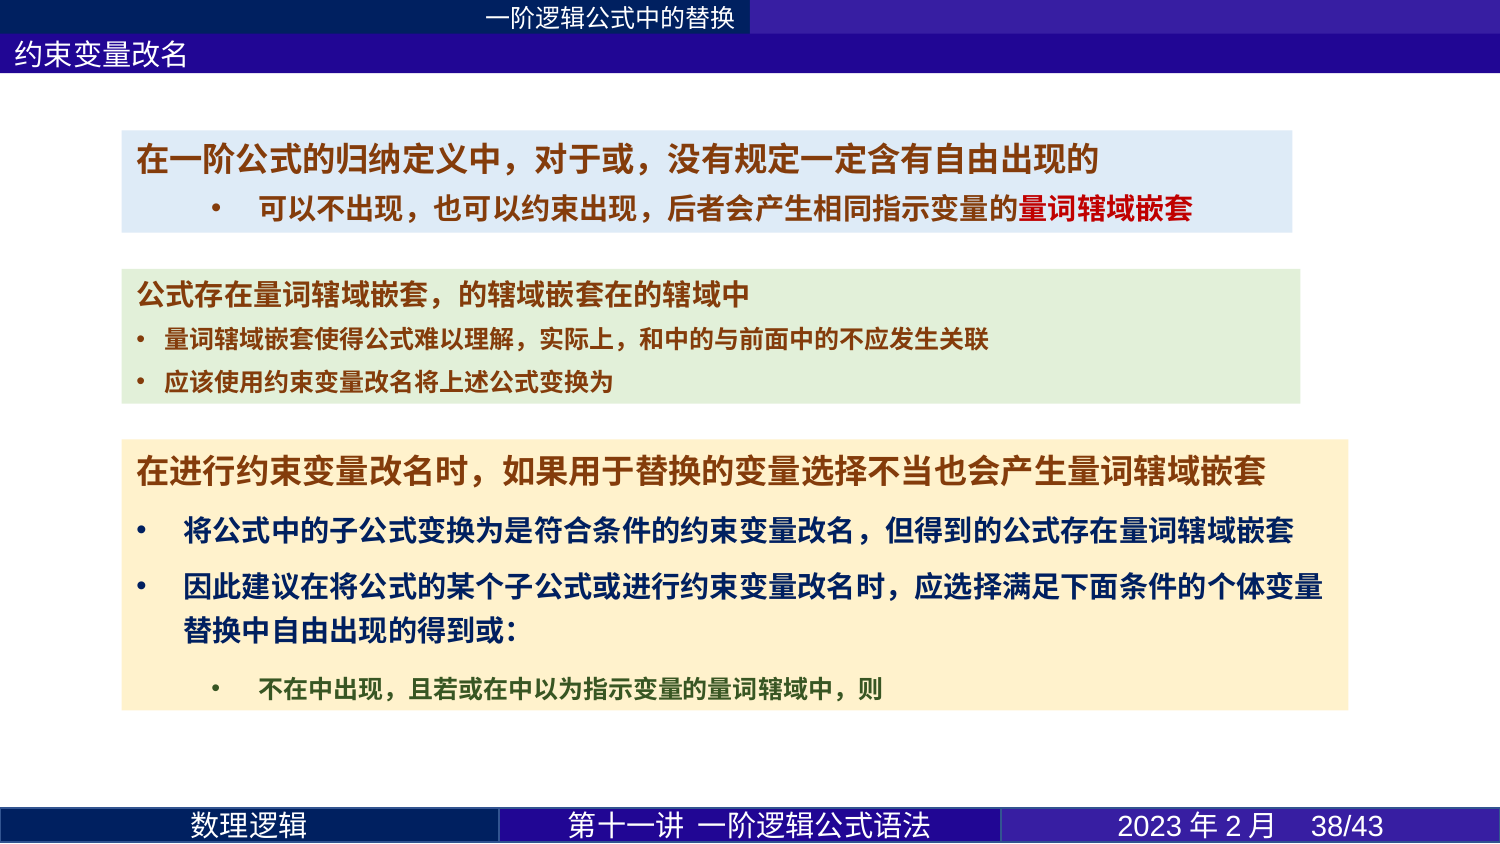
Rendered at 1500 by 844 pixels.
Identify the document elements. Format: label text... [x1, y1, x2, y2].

text_box 一阶逻辑公式中的替换 [0, 0, 749, 33]
text_box [749, 0, 1500, 33]
text_box 约束变量改名 [0, 33, 1500, 74]
text_box 第十一讲 一阶逻辑公式语法 [498, 807, 1000, 843]
text_box 数理逻辑 [0, 807, 498, 843]
text_box 2023年2月 38/43 [1000, 807, 1500, 843]
